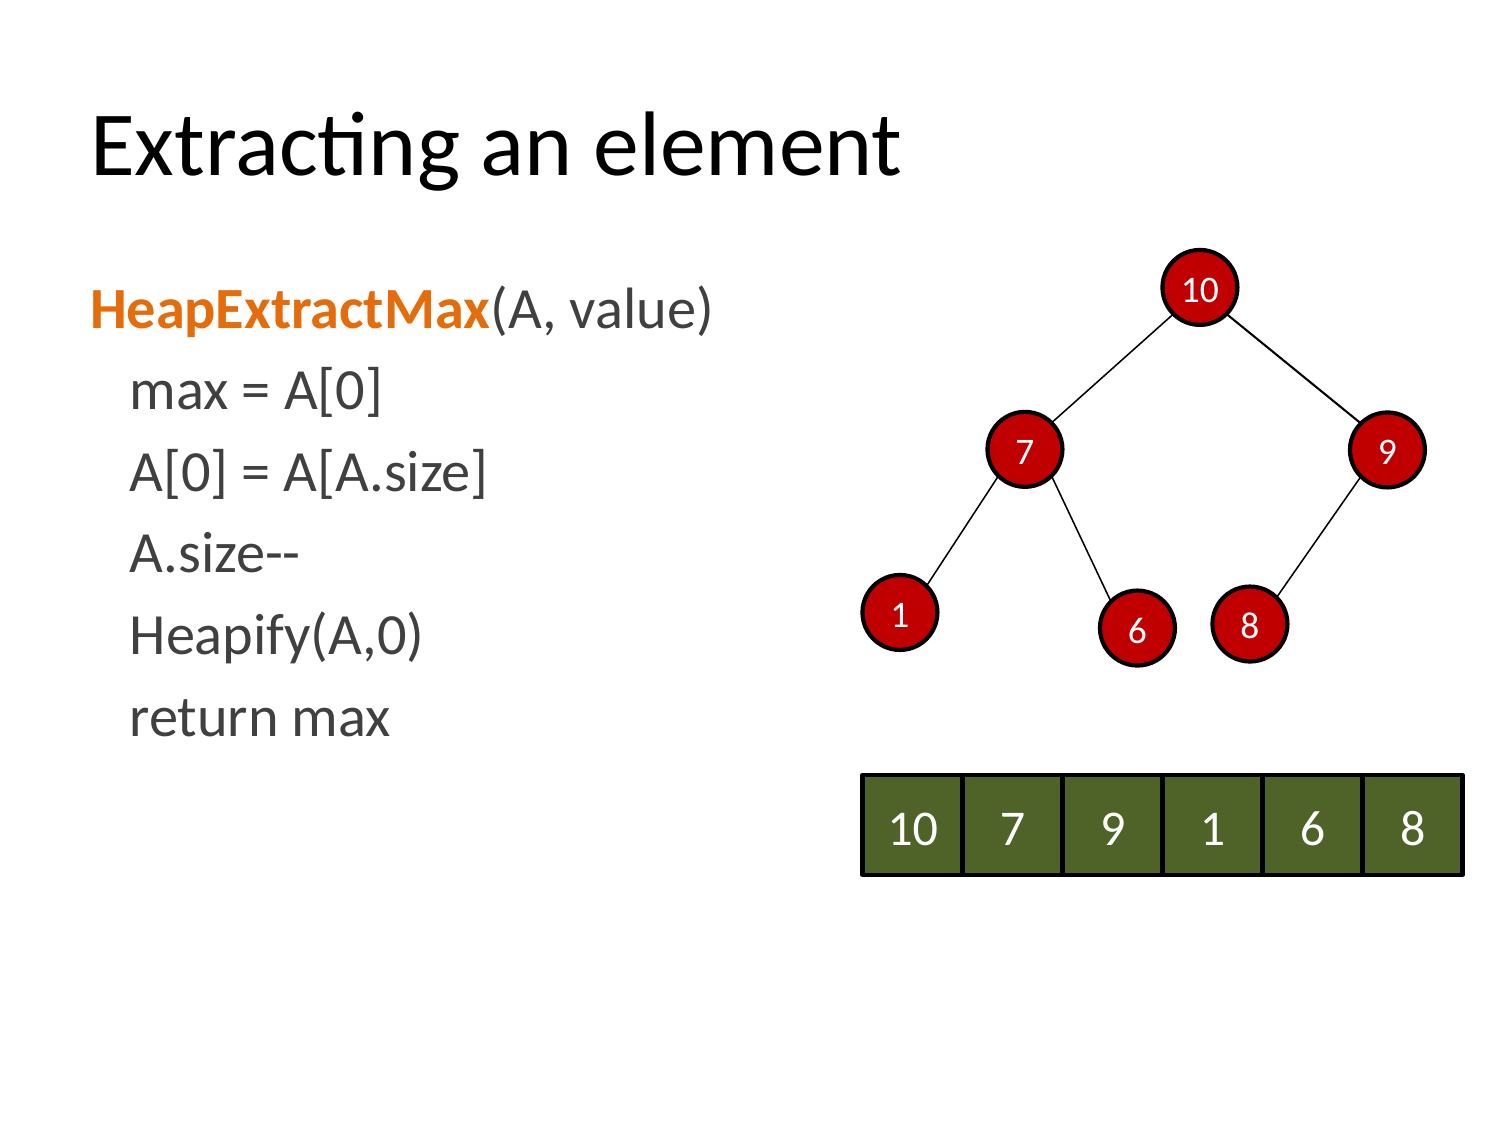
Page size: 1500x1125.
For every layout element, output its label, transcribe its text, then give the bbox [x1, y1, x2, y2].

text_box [1226, 313, 1362, 424]
text_box 8 [1360, 773, 1465, 877]
text_box [1234, 267, 1240, 308]
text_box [926, 475, 999, 587]
text_box 7 [985, 409, 1065, 489]
text_box 6 [1260, 773, 1360, 877]
text_box [1160, 267, 1166, 308]
title Extracting an element [75, 45, 1425, 233]
text_box 1 [860, 572, 940, 653]
text_box 8 [1210, 584, 1290, 664]
text_box 9 [1347, 410, 1428, 490]
text_box 1 [1160, 773, 1260, 877]
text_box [1051, 313, 1174, 424]
text_box 9 [1060, 773, 1160, 877]
text_box [1174, 247, 1226, 257]
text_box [1051, 475, 1112, 602]
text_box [1276, 476, 1362, 598]
text_box 10 [860, 773, 960, 877]
text_box [1176, 317, 1222, 328]
text_box 7 [960, 773, 1060, 877]
list HeapExtractMax(A, value) max = A[0] A[0] = A[A.size] A.size-- Heapify(A,0) return max [75, 262, 813, 950]
text_box 10 [1166, 257, 1234, 317]
text_box 6 [1097, 588, 1178, 668]
